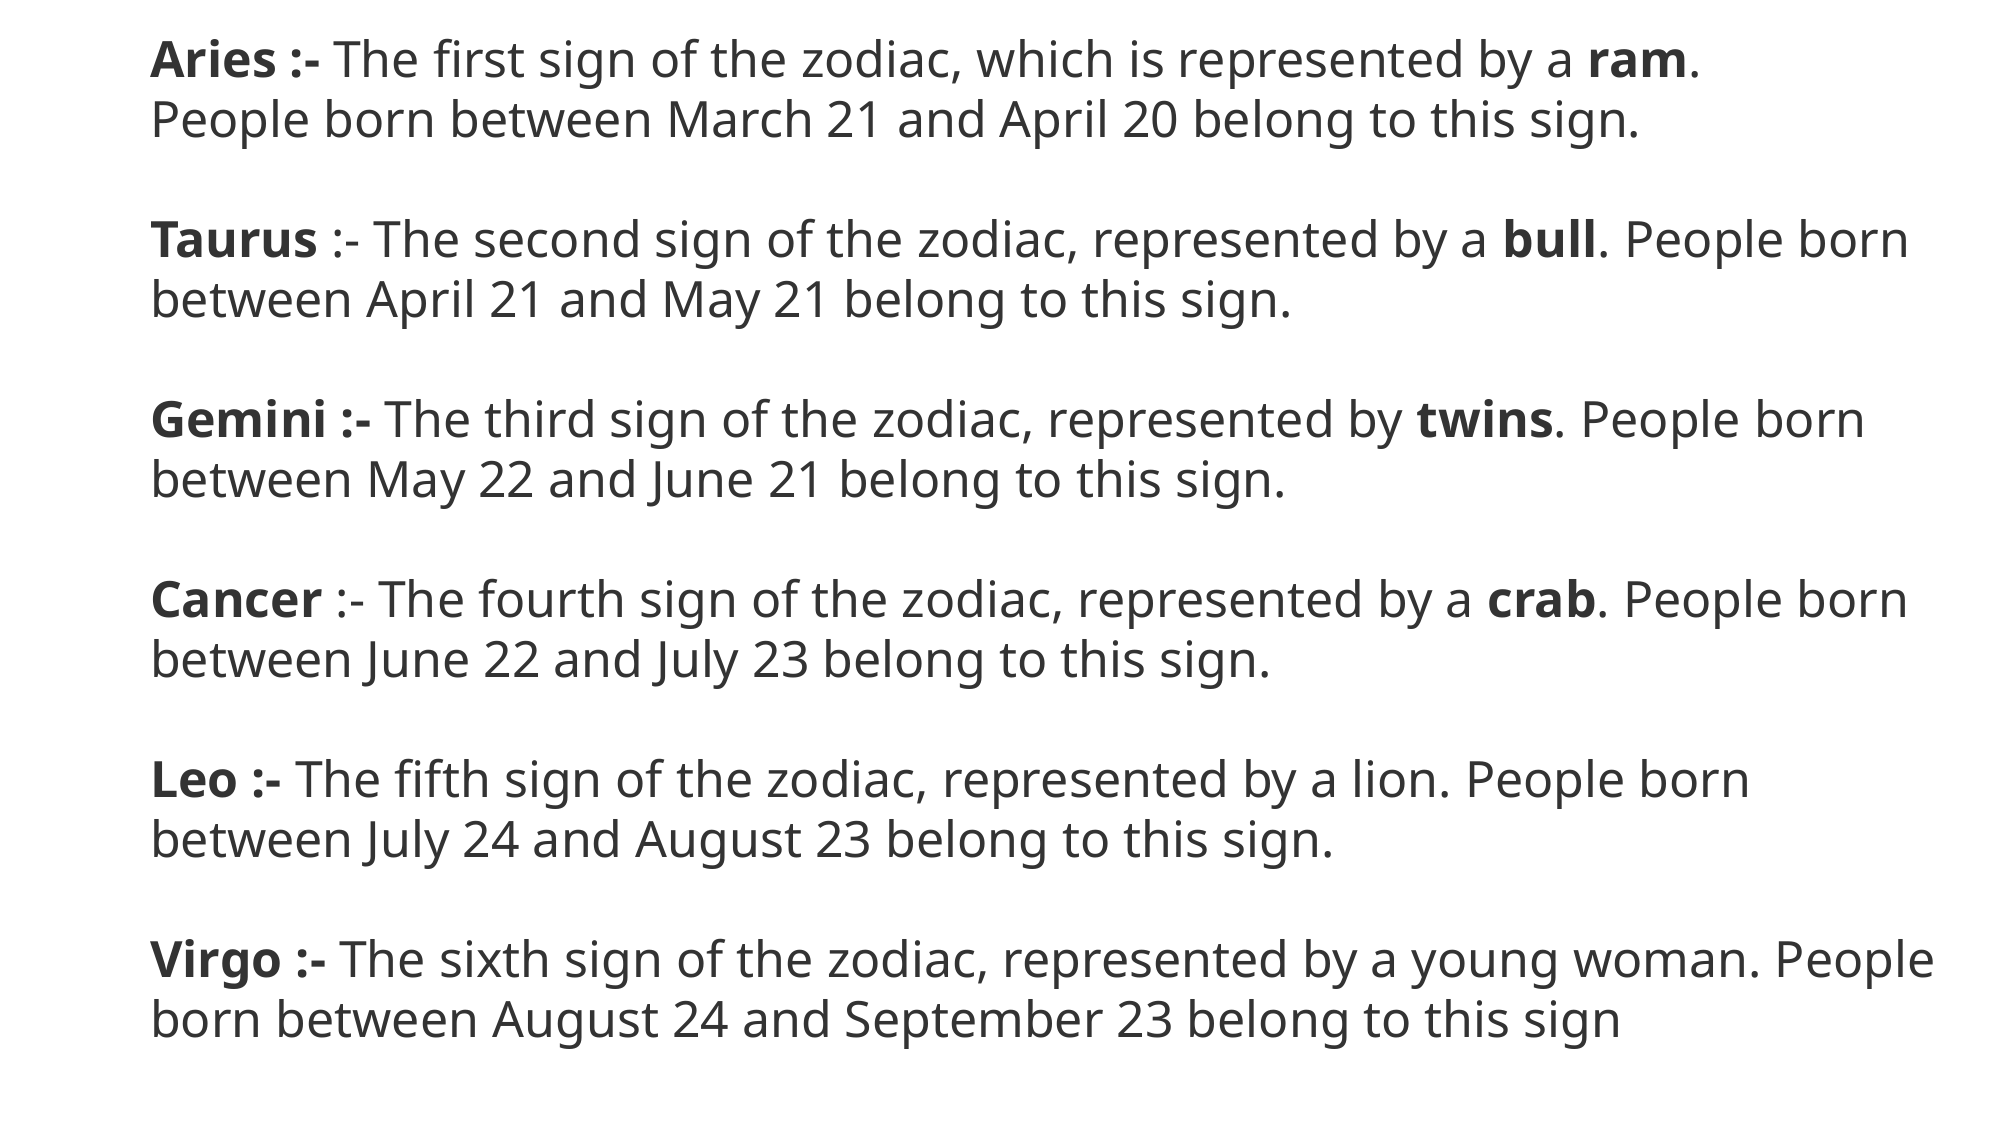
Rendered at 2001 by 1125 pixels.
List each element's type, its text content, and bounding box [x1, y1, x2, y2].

text_box Aries :- The first sign of the zodiac, which is represented by a ram. People born between March 21 and April 20 belong to this sign. Taurus :- The second sign of the zodiac, represented by a bull. People born between April 21 and May 21 belong to this sign. Gemini :- The third sign of the zodiac, represented by twins. People born between May 22 and June 21 belong to this sign. Cancer :- The fourth sign of the zodiac, represented by a crab. People born between June 22 and July 23 belong to this sign. Leo :- The fifth sign of the zodiac, represented by a lion. People born between July 24 and August 23 belong to this sign. Virgo :- The sixth sign of the zodiac, represented by a young woman. People born between August 24 and September 23 belong to this sign [135, 20, 1965, 1056]
